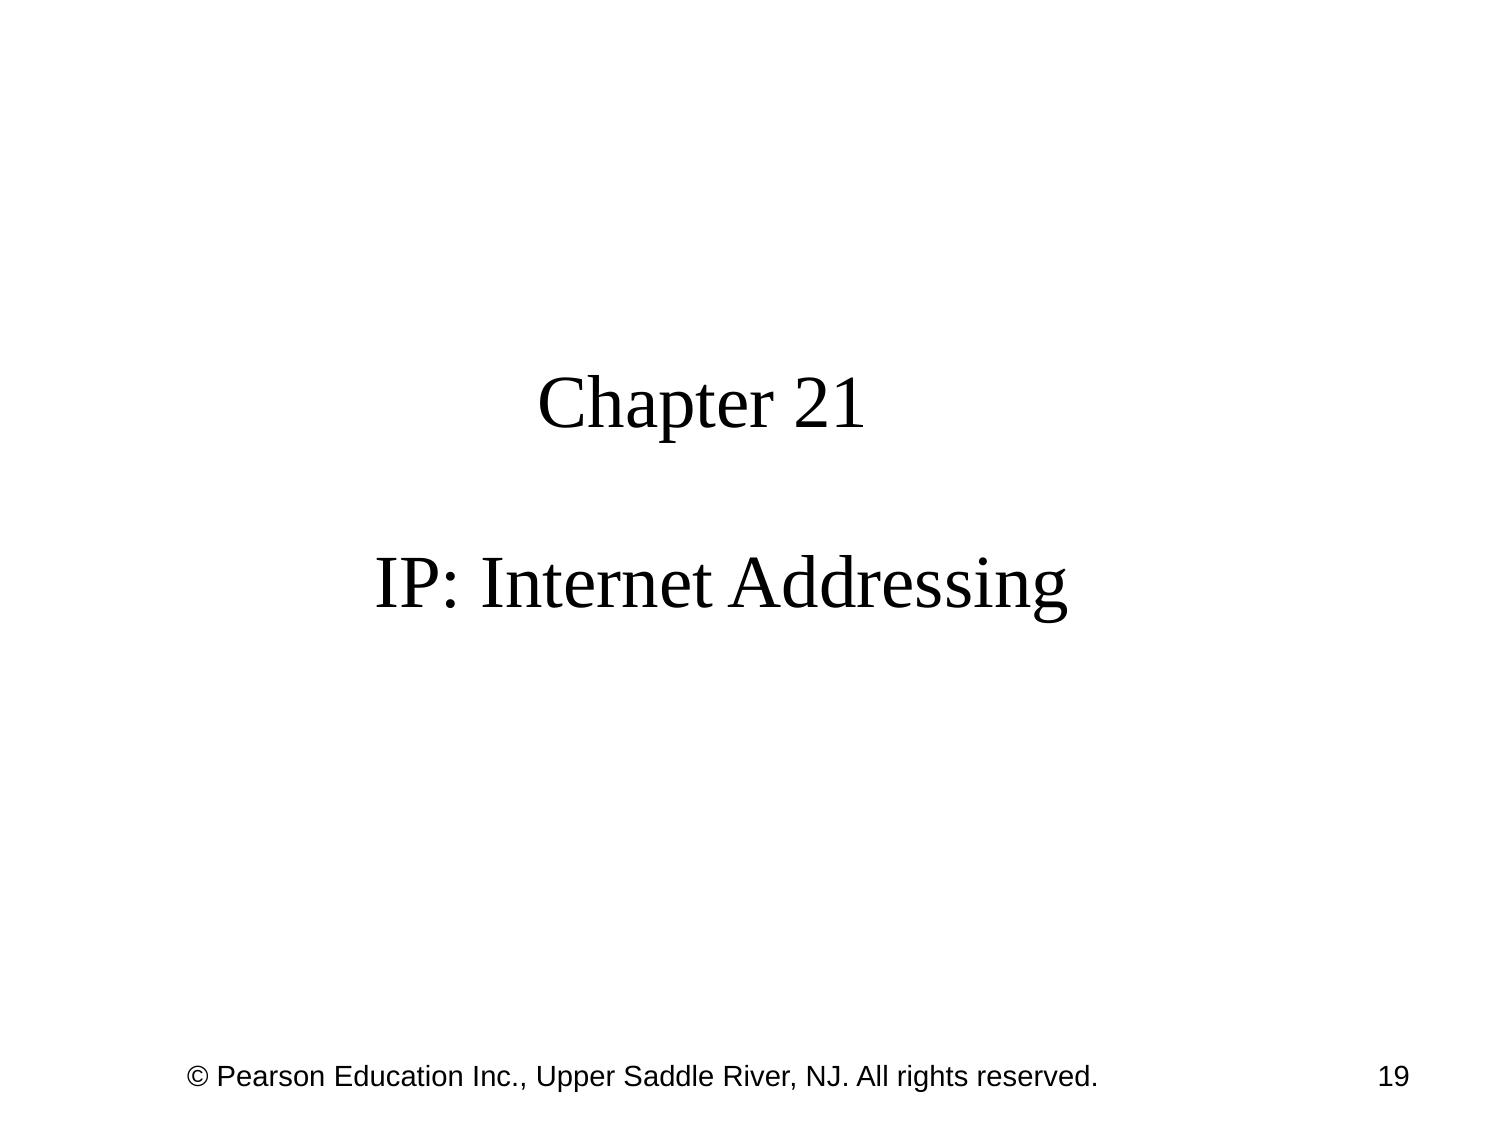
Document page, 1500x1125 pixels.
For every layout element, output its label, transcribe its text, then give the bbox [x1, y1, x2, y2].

slide_number 19 [1224, 1049, 1426, 1103]
footer © Pearson Education Inc., Upper Saddle River, NJ. All rights reserved. [87, 1049, 1201, 1103]
title Chapter 21 IP: Internet Addressing [87, 174, 1375, 800]
